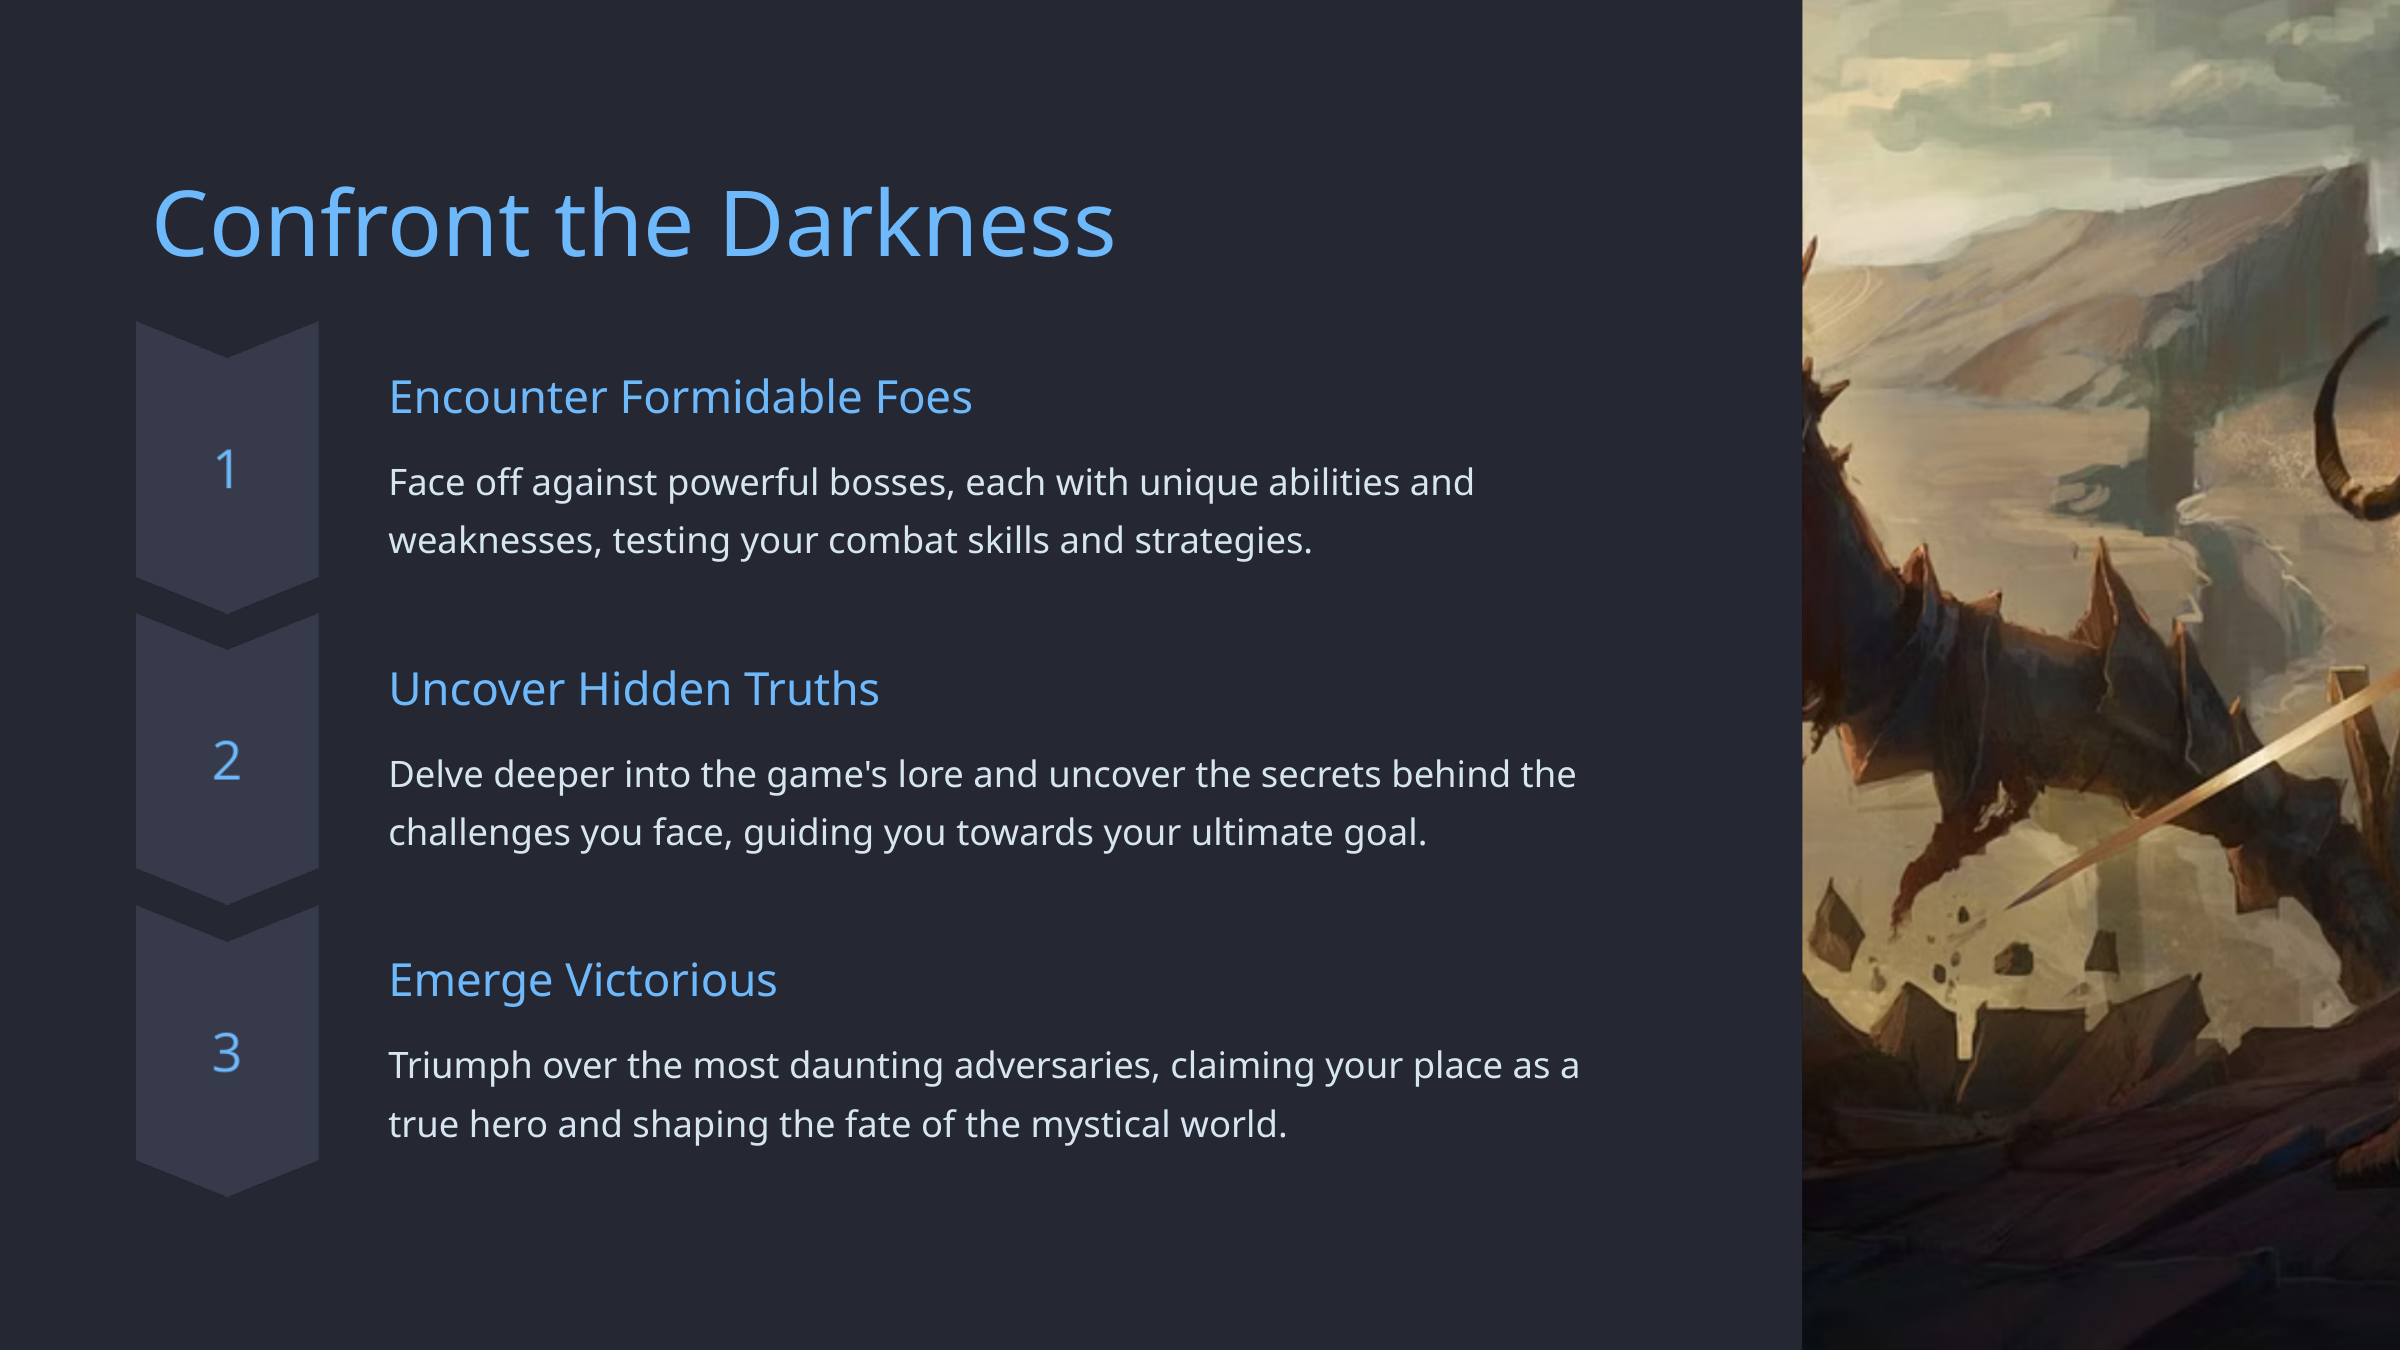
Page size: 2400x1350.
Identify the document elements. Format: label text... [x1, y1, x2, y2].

text_box Emerge Victorious [373, 941, 830, 999]
text_box Triumph over the most daunting adversaries, claiming your place as a true hero and shaping the fate of the mystical world. [373, 1020, 1664, 1137]
text_box Encounter Formidable Foes [373, 358, 956, 416]
text_box Delve deeper into the game's lore and uncover the secrets behind the challenges you face, guiding you towards your ultimate goal. [373, 728, 1664, 846]
picture [136, 321, 319, 1197]
text_box Confront the Darkness [136, 153, 1101, 268]
picture [1801, 0, 2400, 1350]
text_box [0, 0, 1801, 1350]
text_box Uncover Hidden Truths [373, 649, 874, 707]
text_box Face off against powerful bosses, each with unique abilities and weaknesses, testing your combat skills and strategies. [373, 437, 1664, 554]
